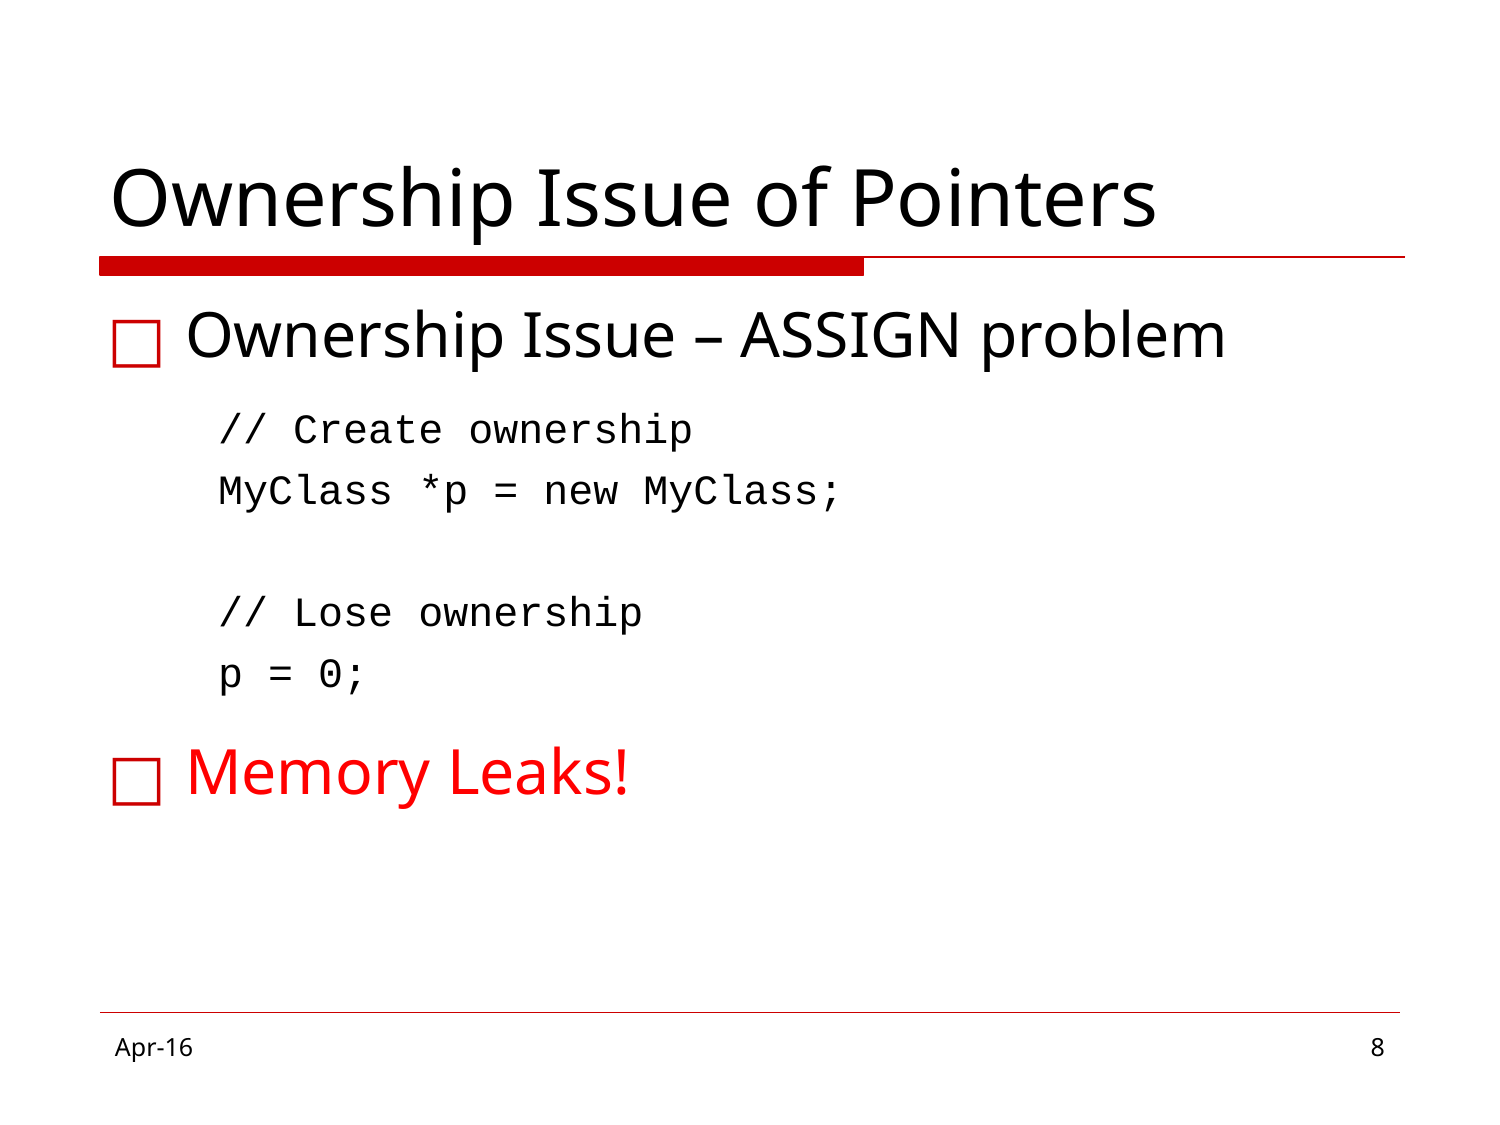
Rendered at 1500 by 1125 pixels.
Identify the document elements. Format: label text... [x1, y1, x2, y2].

text_box ‹#› [1087, 1024, 1400, 1103]
text_box Apr-16 [99, 1024, 400, 1103]
text_box // Create ownership MyClass *p = new MyClass; // Lose ownership p = 0; [203, 404, 1181, 703]
list Ownership Issue – ASSIGN problem Memory Leaks! [92, 287, 1406, 988]
title Ownership Issue of Pointers [94, 50, 1407, 250]
